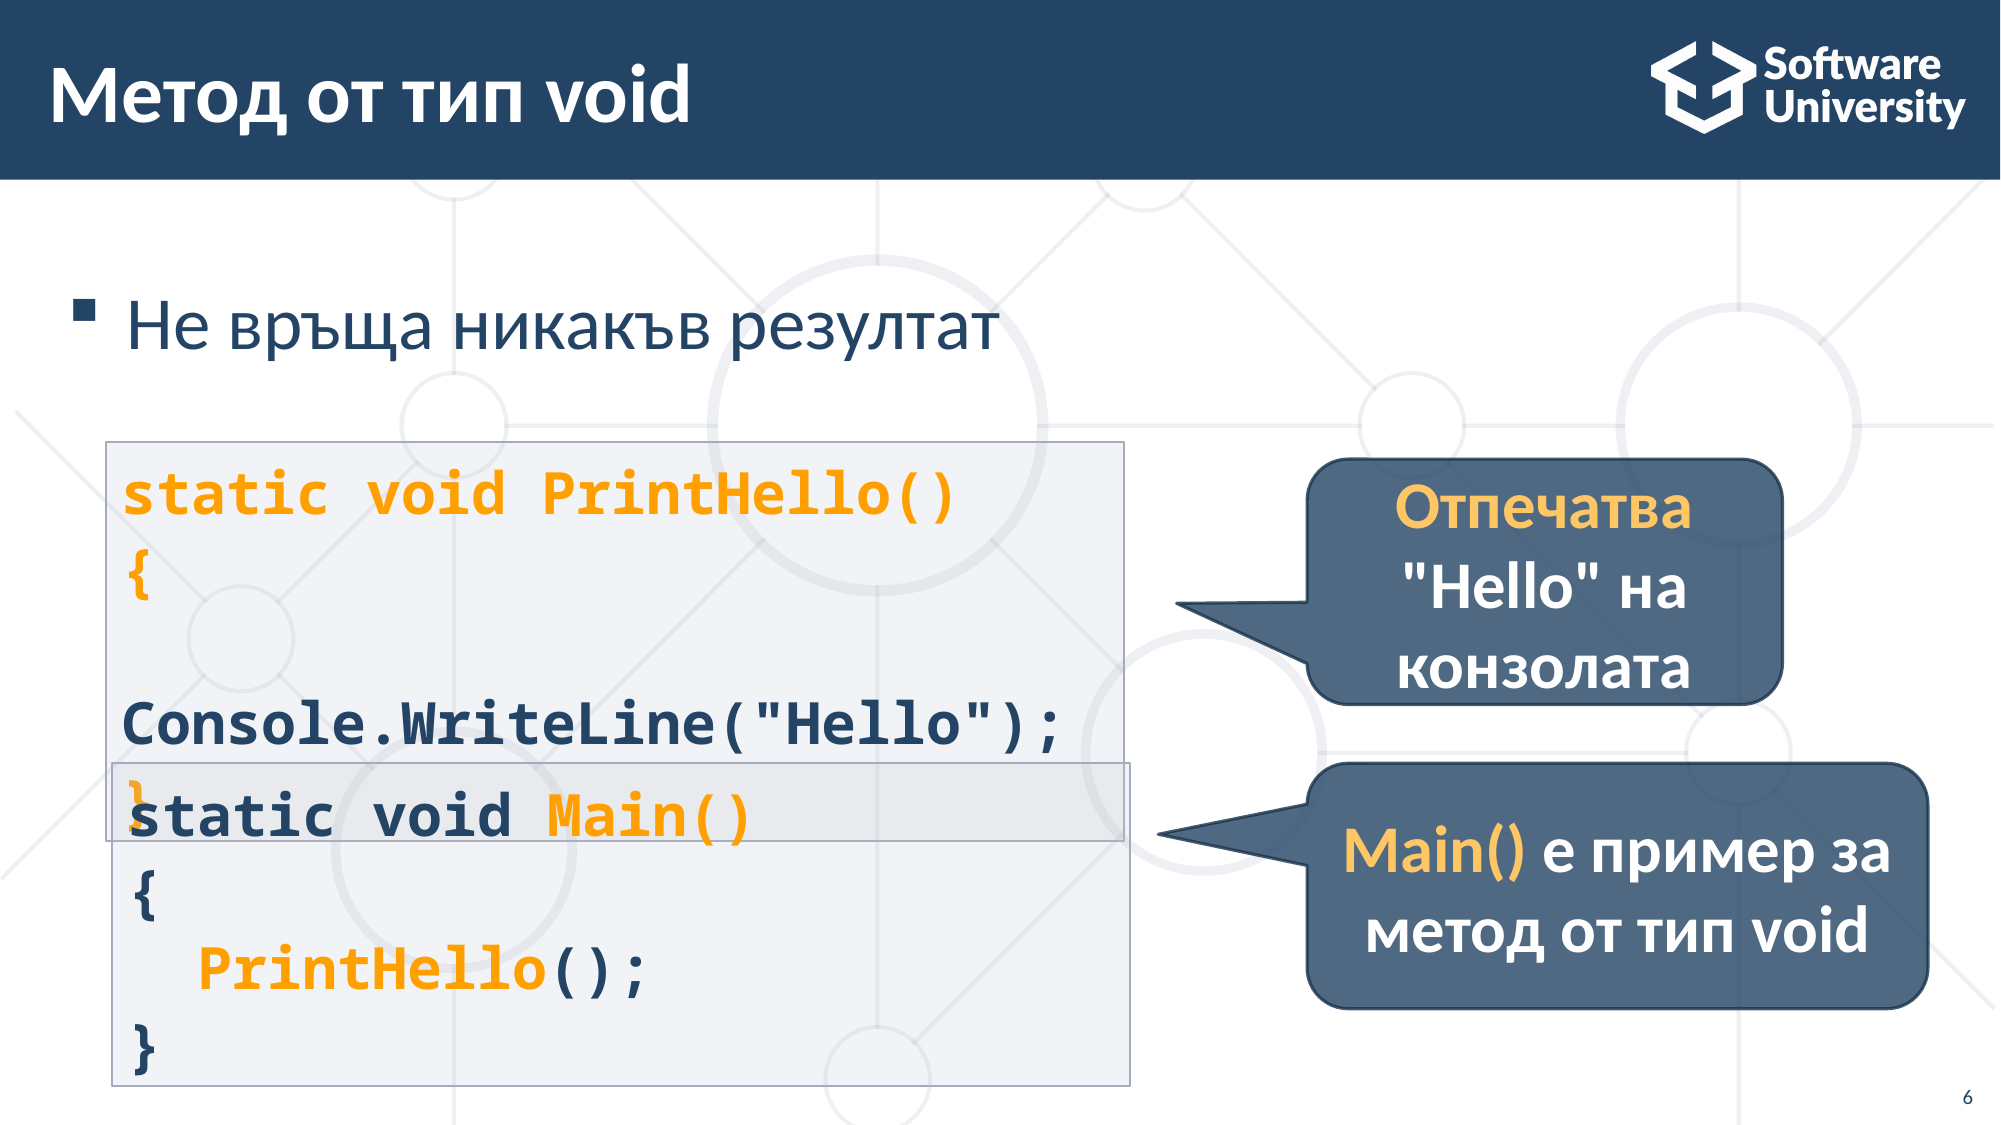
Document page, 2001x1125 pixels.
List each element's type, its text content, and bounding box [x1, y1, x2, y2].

list Не връща никакъв резултат [49, 148, 1989, 1056]
title Метод от тип void [31, 16, 1625, 162]
text_box static void PrintHello() { Console.WriteLine("Hello"); } [106, 441, 1124, 842]
picture [1651, 41, 1966, 134]
slide_number 6 [1927, 1067, 1989, 1117]
text_box Отпечатва "Hello" на конзолата [1174, 456, 1785, 707]
text_box static void Main() { PrintHello(); } [112, 763, 1130, 1086]
text_box Main() е пример за метод от тип void [1156, 761, 1931, 1011]
